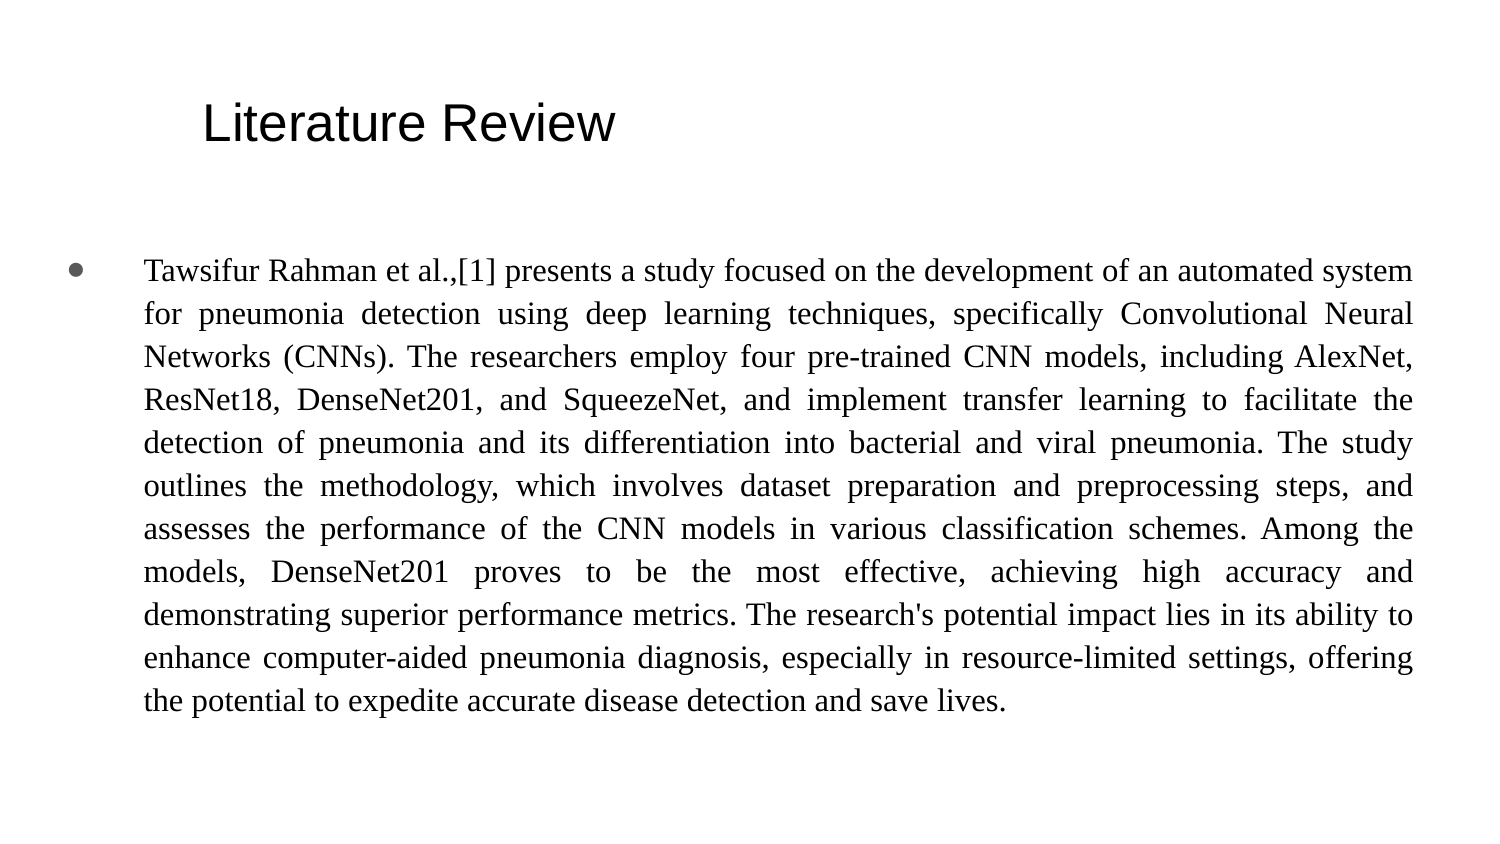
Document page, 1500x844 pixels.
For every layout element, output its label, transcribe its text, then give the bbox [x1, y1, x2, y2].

list Tawsifur Rahman et al.,[1] presents a study focused on the development of an automated system for pneumonia detection using deep learning techniques, specifically Convolutional Neural Networks (CNNs). The researchers employ four pre-trained CNN models, including AlexNet, ResNet18, DenseNet201, and SqueezeNet, and implement transfer learning to facilitate the detection of pneumonia and its differentiation into bacterial and viral pneumonia. The study outlines the methodology, which involves dataset preparation and preprocessing steps, and assesses the performance of the CNN models in various classification schemes. Among the models, DenseNet201 proves to be the most effective, achieving high accuracy and demonstrating superior performance metrics. The research's potential impact lies in its ability to enhance computer-aided pneumonia diagnosis, especially in resource-limited settings, offering the potential to expedite accurate disease detection and save lives. [51, 189, 1449, 750]
title Literature Review [51, 72, 1449, 167]
